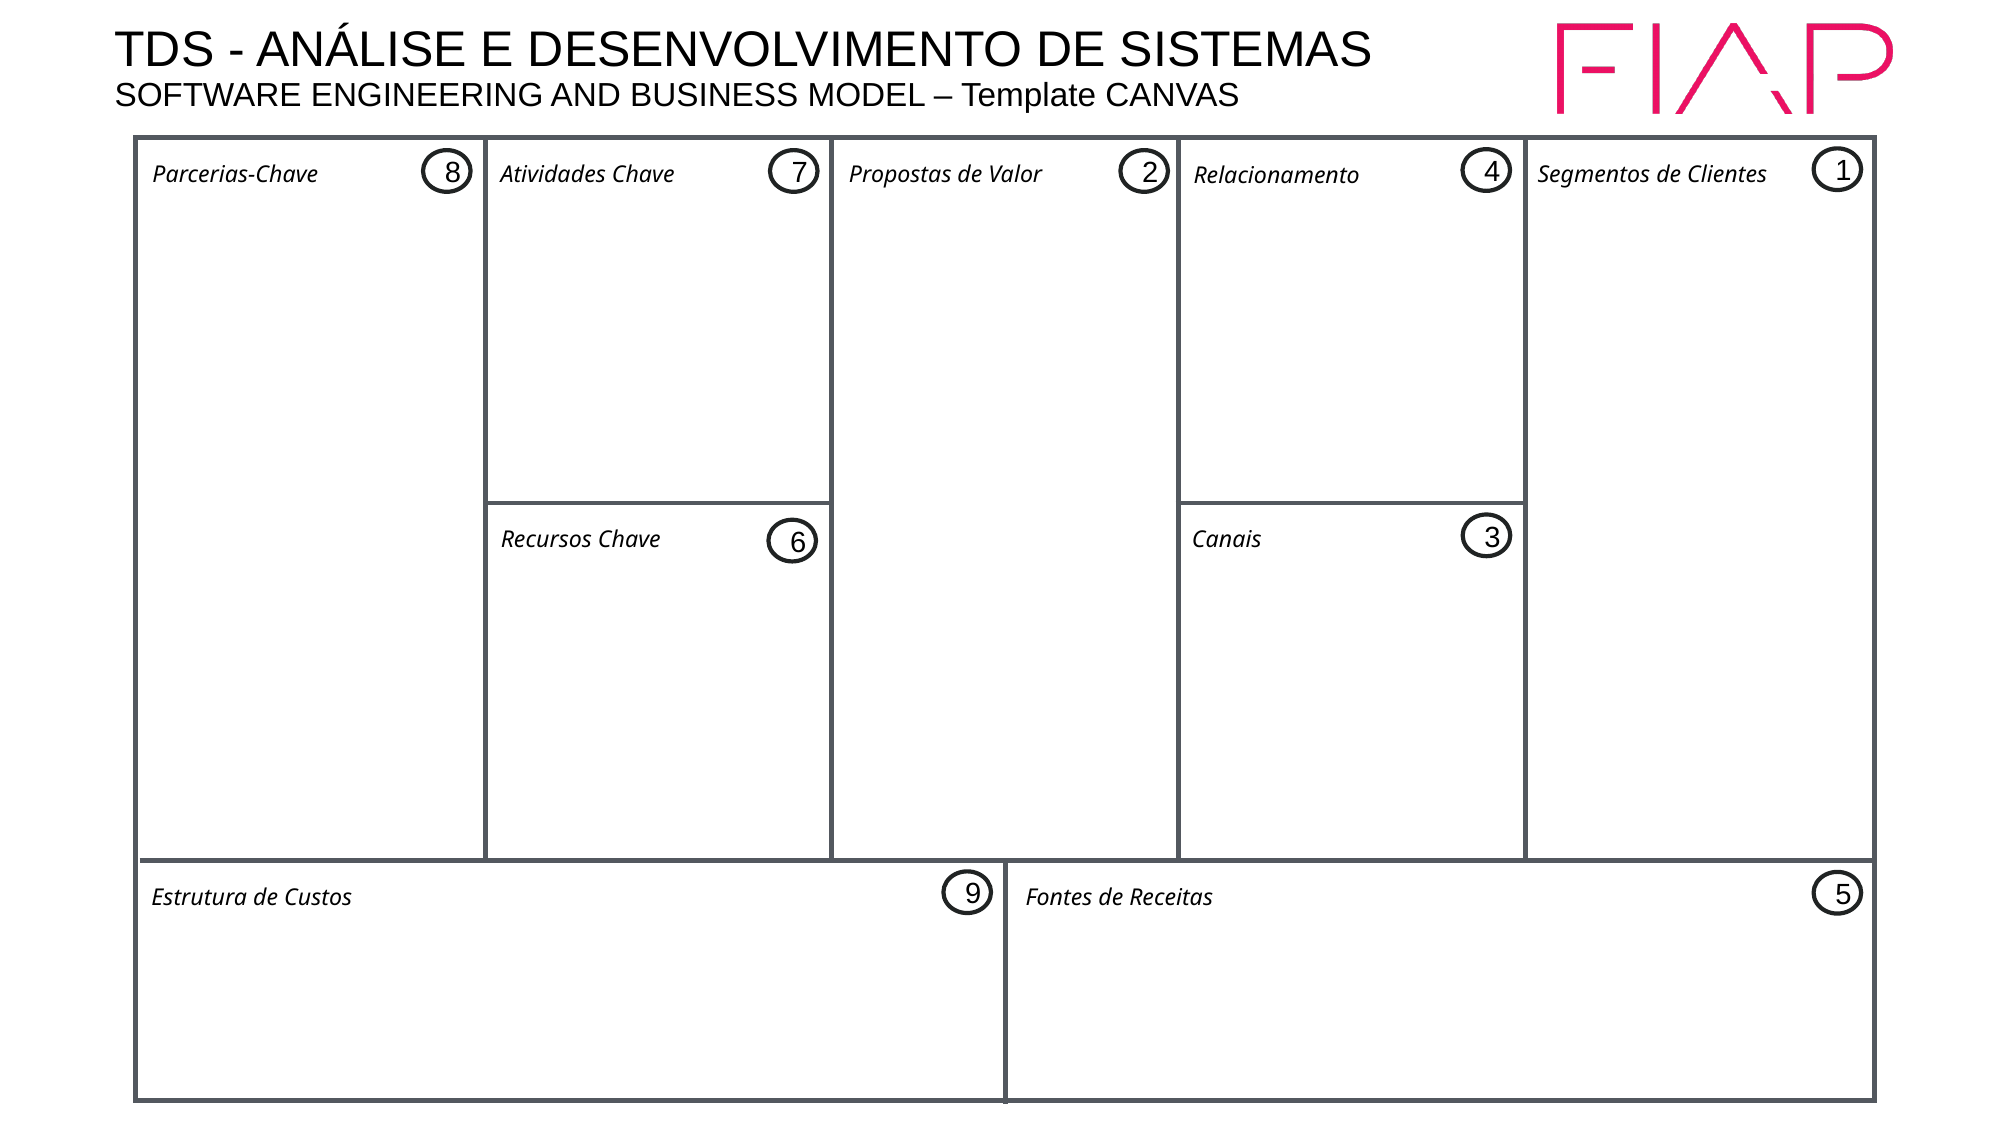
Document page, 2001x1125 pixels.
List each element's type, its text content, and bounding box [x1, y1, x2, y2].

text_box TDS - ANÁLISE E DESENVOLVIMENTO DE SISTEMAS SOFTWARE ENGINEERING AND BUSINESS MODEL – Template CANVAS [99, 15, 1623, 121]
picture [1557, 23, 1893, 114]
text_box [134, 136, 1875, 1104]
